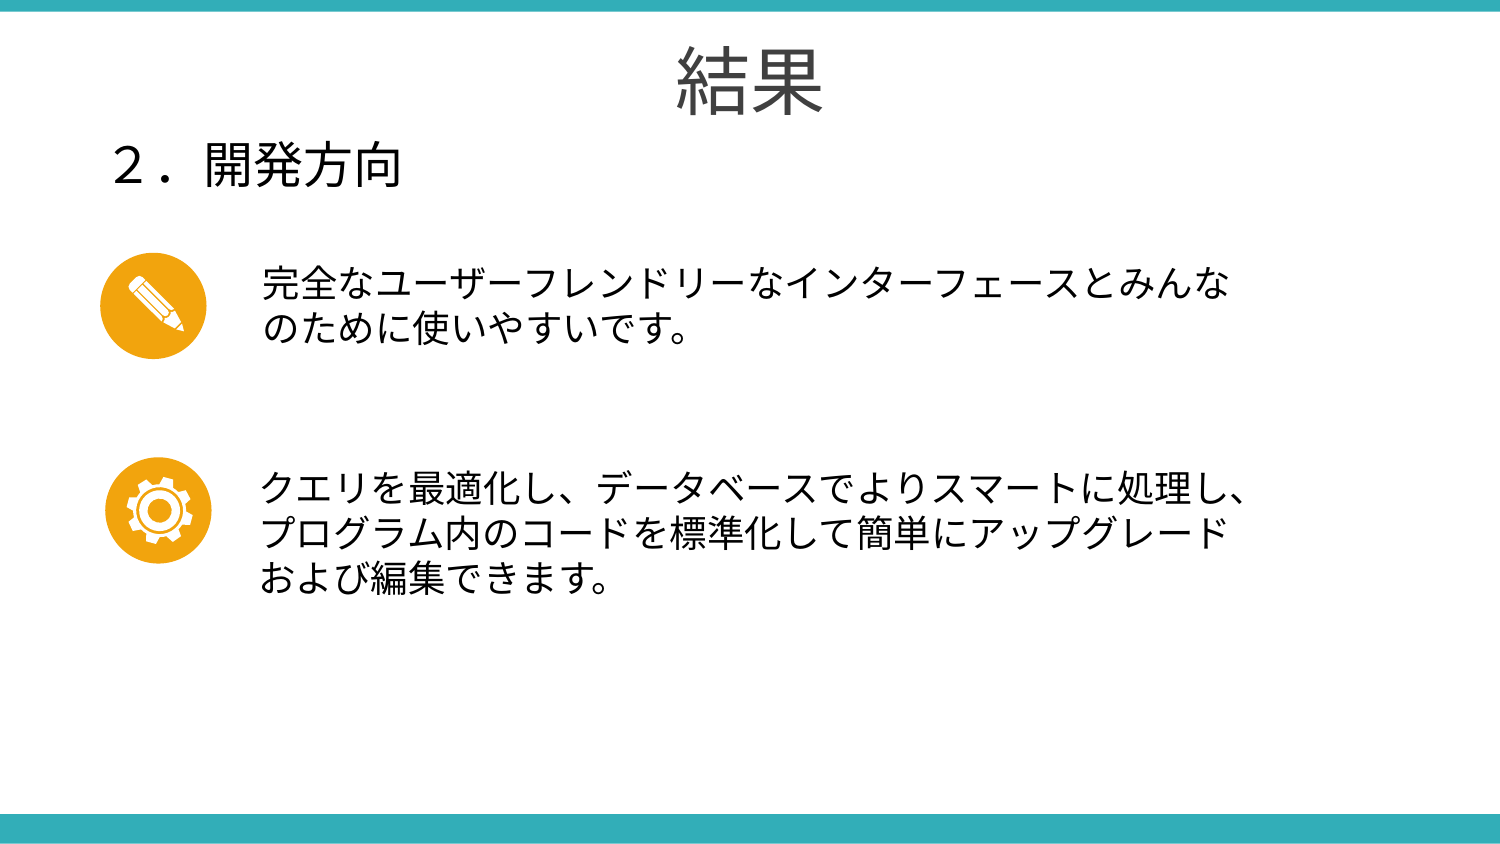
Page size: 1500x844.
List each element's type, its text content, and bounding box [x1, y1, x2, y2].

text_box クエリを最適化し、データベースでよりスマートに処理し、プログラム内のコードを標準化して簡単にアップグレードおよび編集できます。 [243, 457, 1257, 607]
text_box [98, 250, 209, 362]
text_box 完全なユーザーフレンドリーなインターフェースとみんなのために使いやすいです。 [247, 253, 1252, 358]
text_box ２．開発方向 [88, 126, 1317, 202]
list 結果 [0, 32, 1500, 127]
text_box [126, 273, 186, 334]
text_box [103, 455, 214, 566]
text_box [124, 474, 196, 546]
